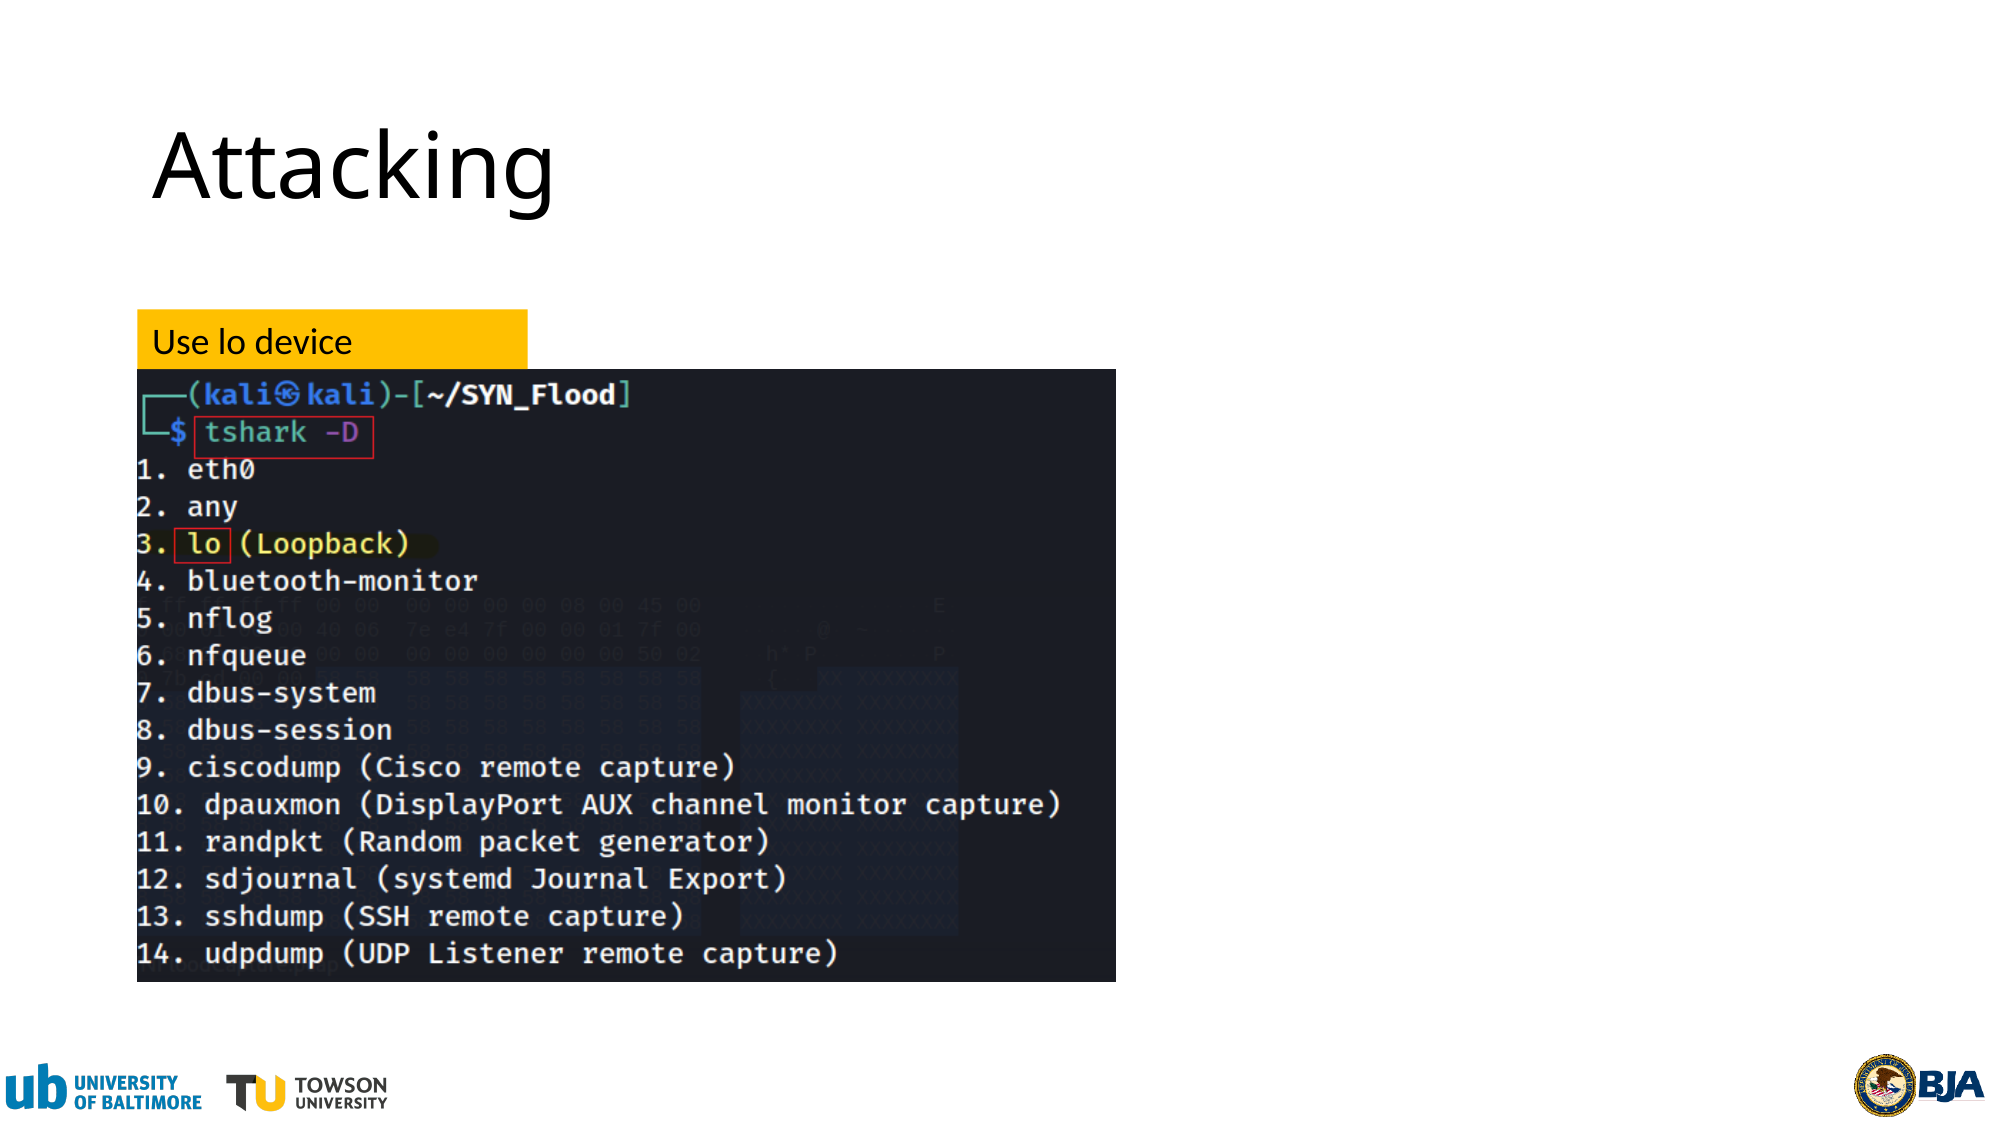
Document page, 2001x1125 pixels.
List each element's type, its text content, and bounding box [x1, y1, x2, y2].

picture [0, 1031, 407, 1125]
title Attacking [137, 59, 1863, 278]
text_box Use lo device [137, 309, 528, 369]
picture [1854, 1054, 1986, 1117]
picture [137, 369, 1116, 982]
